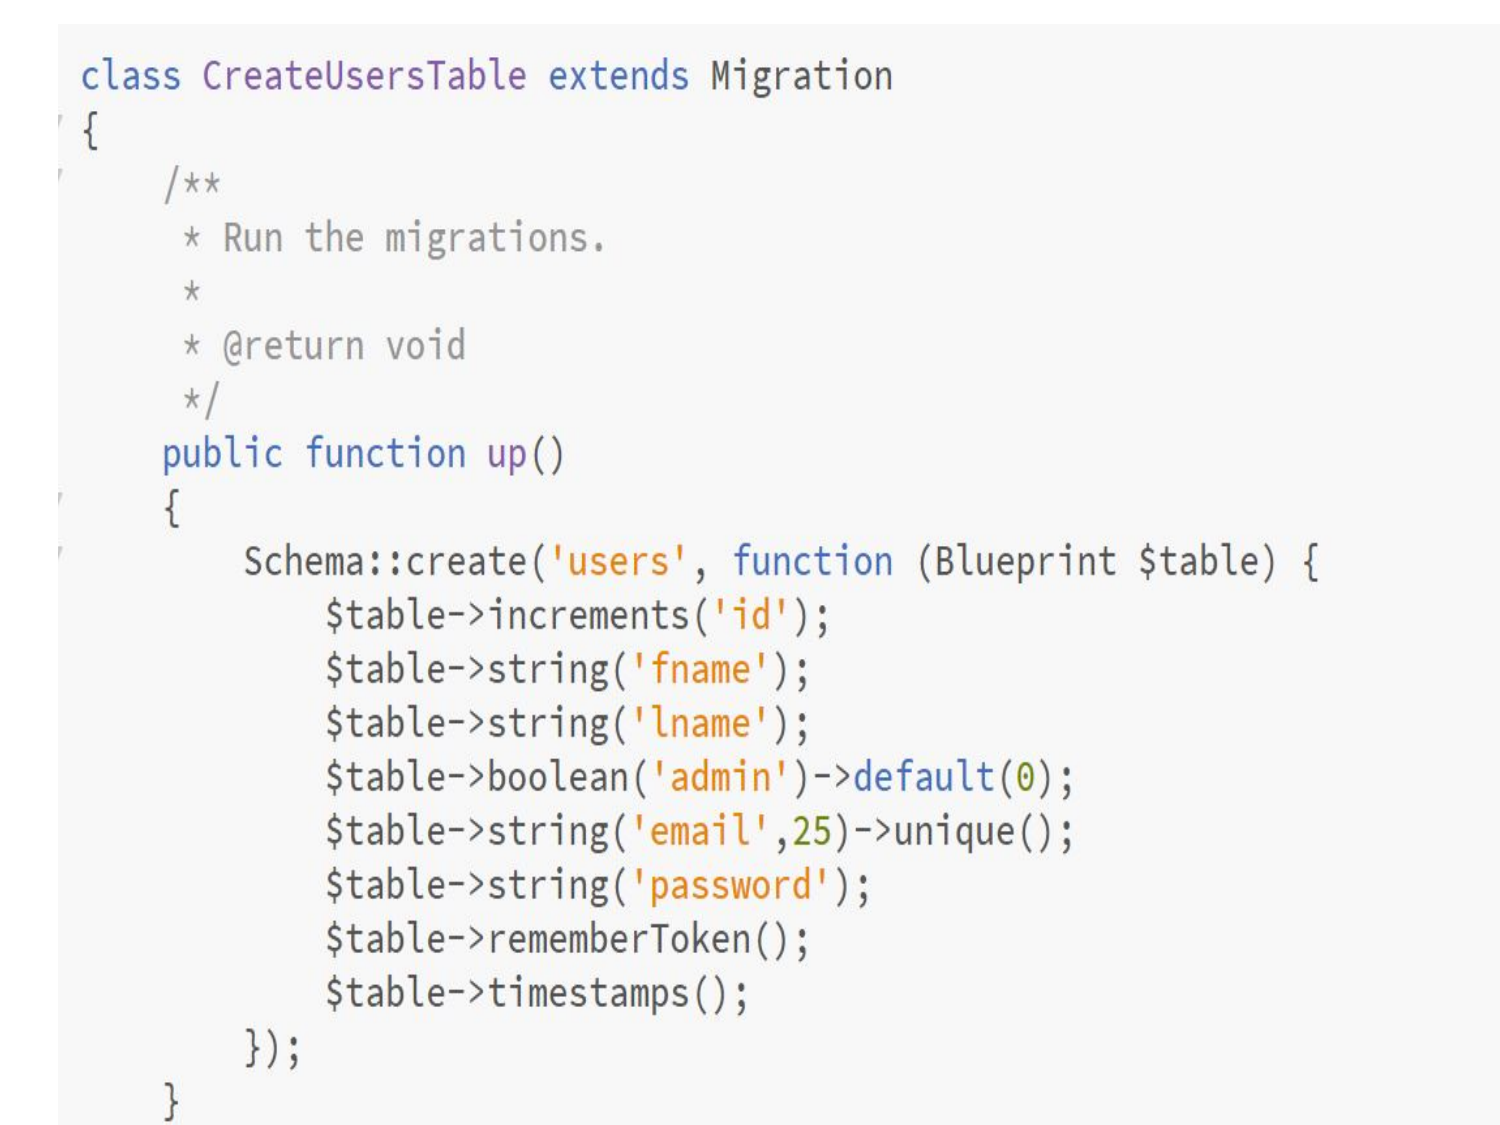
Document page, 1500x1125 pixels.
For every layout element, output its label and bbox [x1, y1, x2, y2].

list [58, 24, 1500, 1125]
